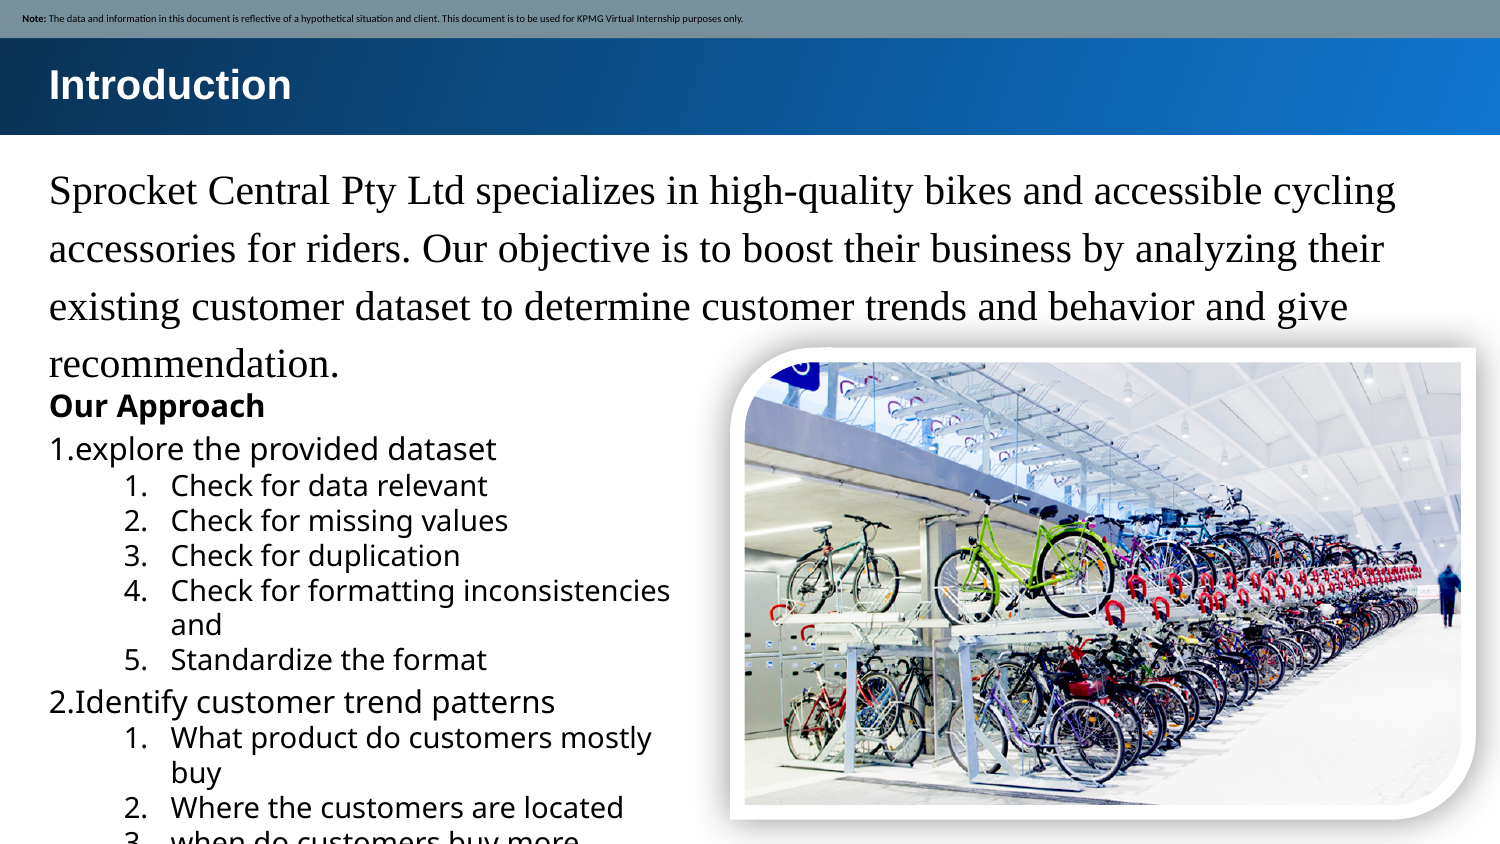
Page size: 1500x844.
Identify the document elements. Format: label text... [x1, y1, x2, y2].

text_box Sprocket Central Pty Ltd specializes in high-quality bikes and accessible cycling accessories for riders. Our objective is to boost their business by analyzing their existing customer dataset to determine customer trends and behavior and give recommendation. [33, 140, 1439, 388]
text_box Our Approach explore the provided dataset Check for data relevant Check for missing values Check for duplication Check for formatting inconsistencies and Standardize the format Identify customer trend patterns What product do customers mostly buy Where the customers are located when do customers buy more and give Recommendation [33, 365, 712, 844]
picture [737, 354, 1469, 813]
text_box Introduction [33, 43, 1439, 124]
text_box [0, 39, 1500, 135]
text_box Note: The data and information in this document is reflective of a hypothetical situation and client. This document is to be used for KPMG Virtual Internship purposes only. [0, 0, 1500, 39]
